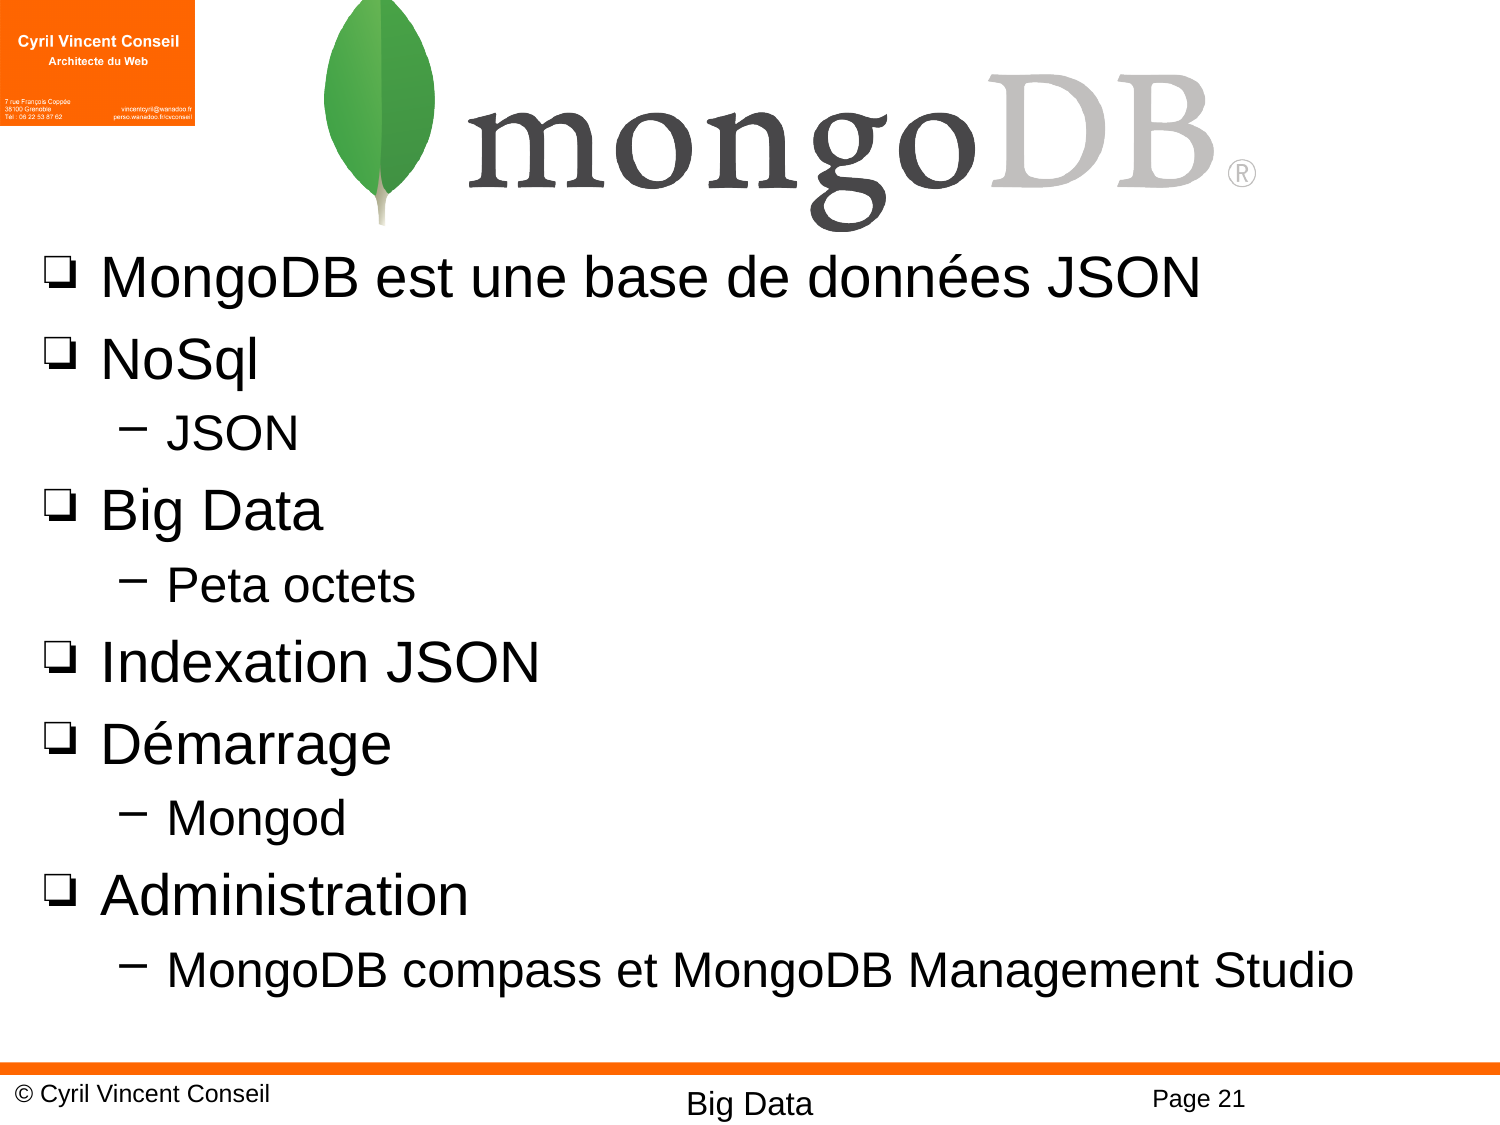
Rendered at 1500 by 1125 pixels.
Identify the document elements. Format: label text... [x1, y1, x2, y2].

picture [324, 0, 1256, 232]
list MongoDB est une base de données JSON NoSql JSON Big Data Peta octets Indexation JSON Démarrage Mongod Administration MongoDB compass et MongoDB Management Studio [29, 231, 1468, 1059]
picture [0, 0, 195, 126]
